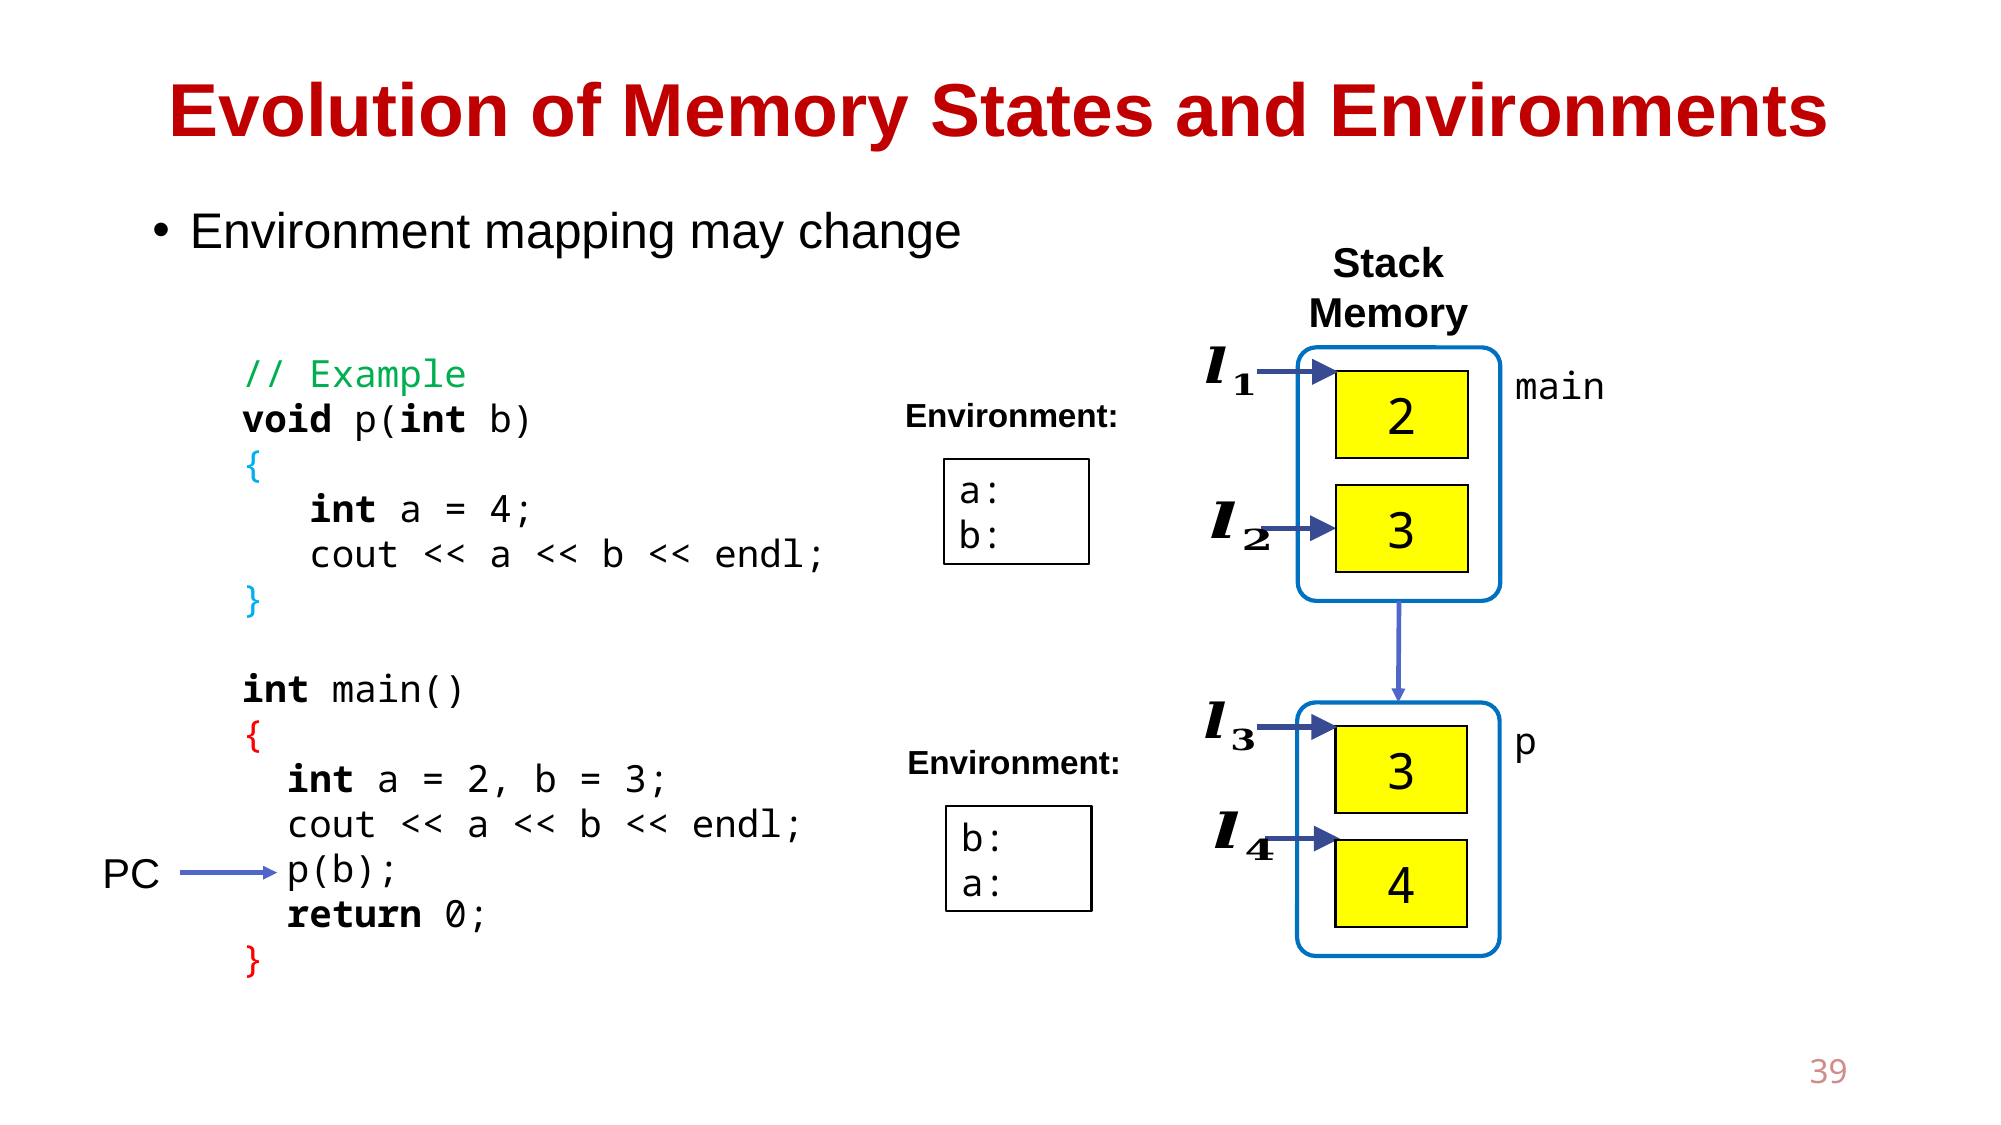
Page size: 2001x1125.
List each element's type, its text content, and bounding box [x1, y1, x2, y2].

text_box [1203, 228, 1623, 601]
text_box Environment: [868, 734, 1169, 790]
text_box // Example void p(int b) { int a = 4; cout << a << b << endl; } int main() { int a = 2, b = 3; cout << a << b << endl; p(b); return 0; } [227, 342, 879, 988]
list Environment mapping may change [137, 197, 1863, 1025]
text_box Environment: [866, 386, 1167, 442]
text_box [1202, 695, 1622, 956]
slide_number 39 [1412, 1042, 1863, 1103]
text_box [87, 839, 278, 906]
title Evolution of Memory States and Environments [137, 59, 1863, 166]
